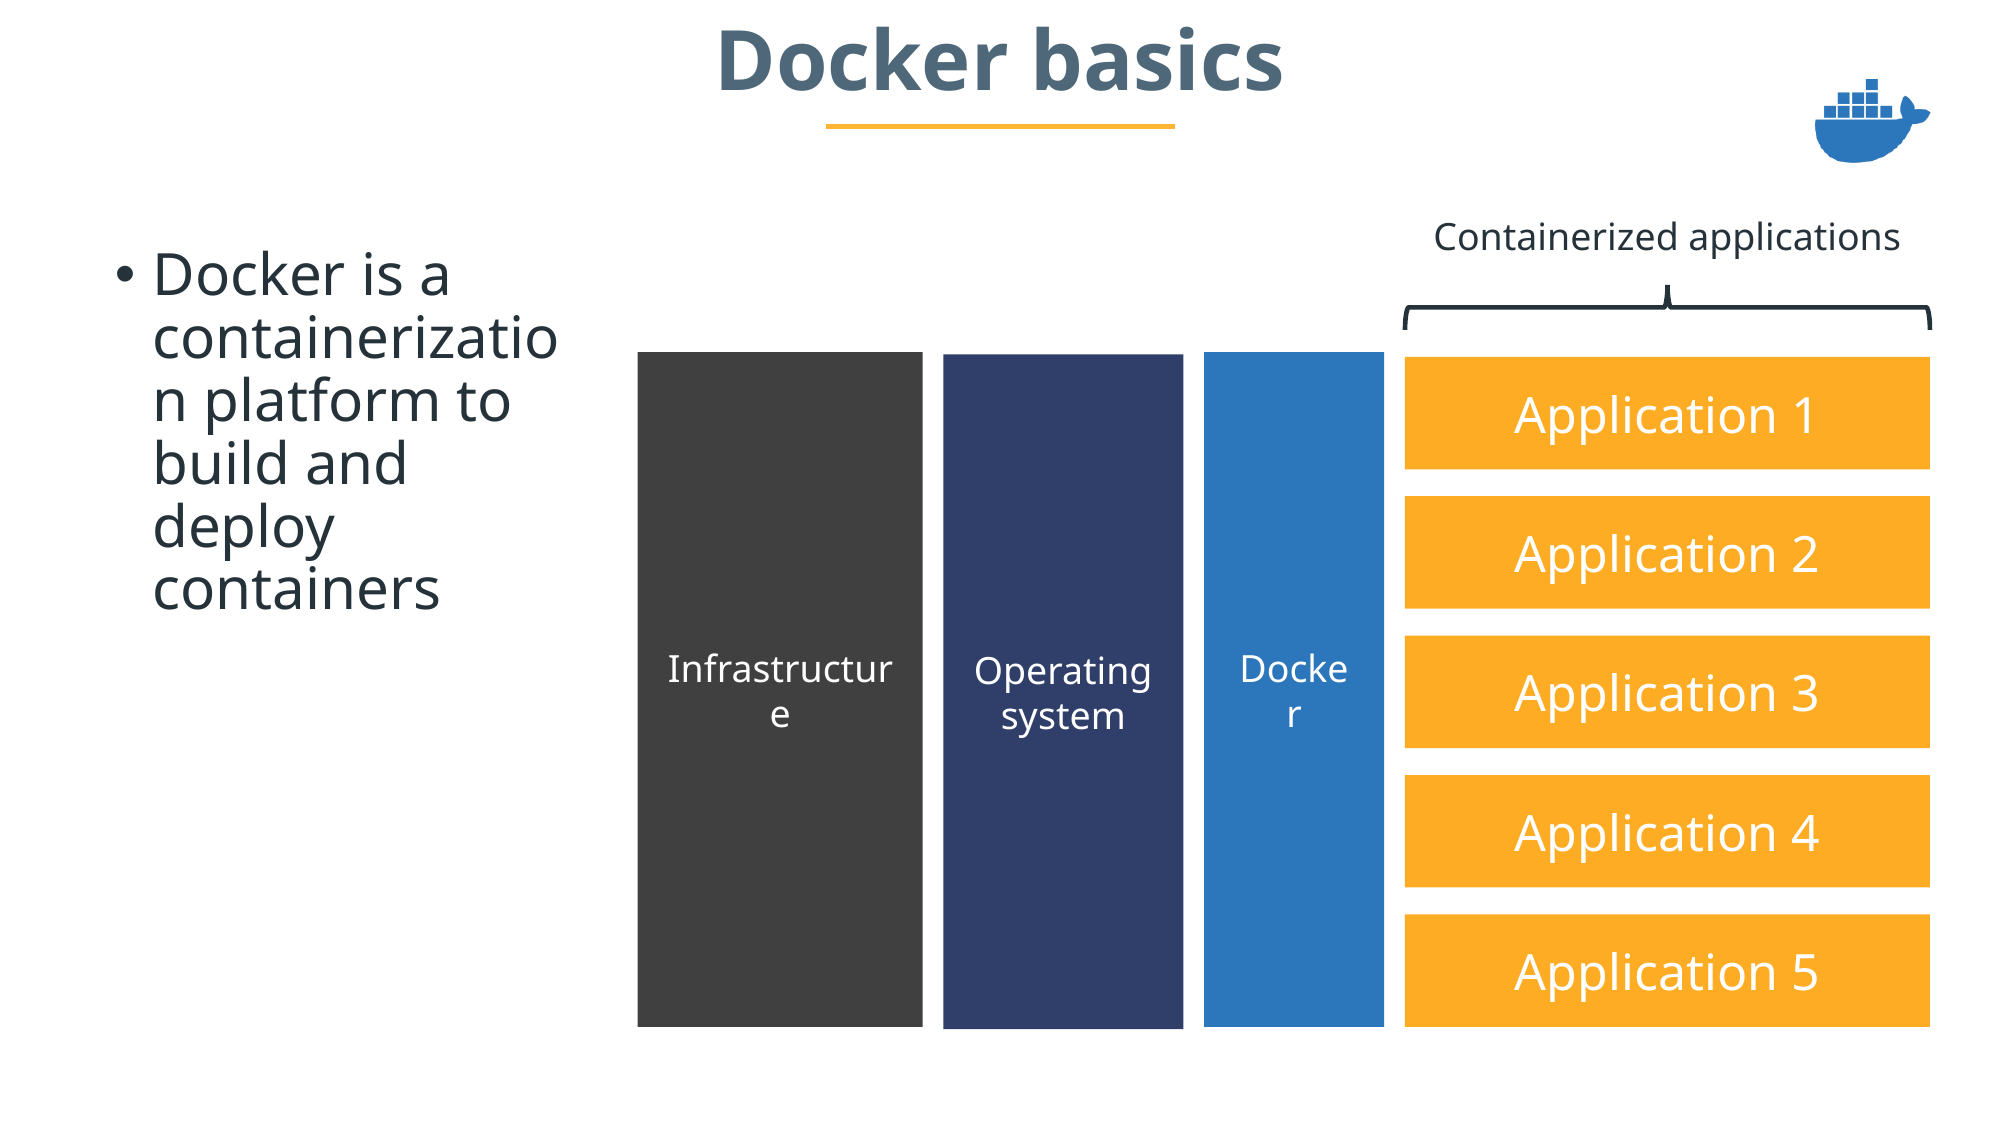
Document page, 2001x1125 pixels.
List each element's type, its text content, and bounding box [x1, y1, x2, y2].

text_box Docker basics [0, 0, 2000, 115]
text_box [637, 212, 1930, 1030]
picture [1808, 75, 1935, 166]
text_box Docker is a containerization platform to build and deploy containers [100, 237, 576, 963]
